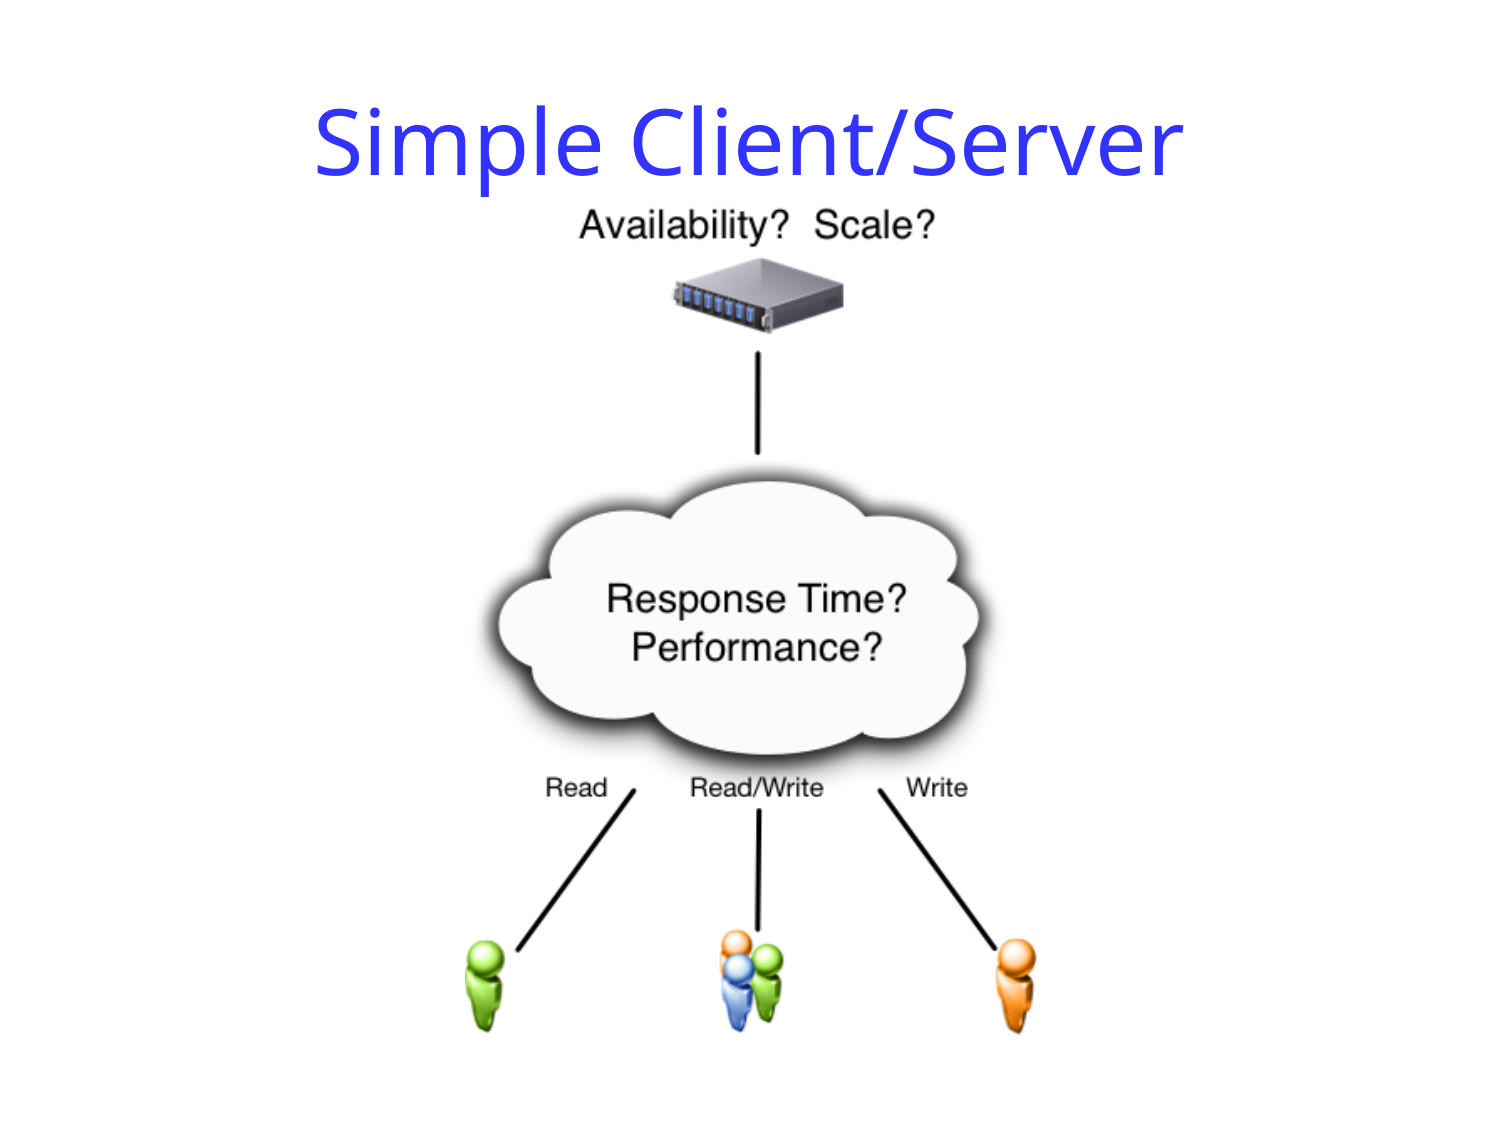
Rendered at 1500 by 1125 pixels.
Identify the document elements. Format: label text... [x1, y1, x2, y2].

picture [464, 199, 1051, 1036]
text_box Simple Client/Server [75, 45, 1425, 233]
